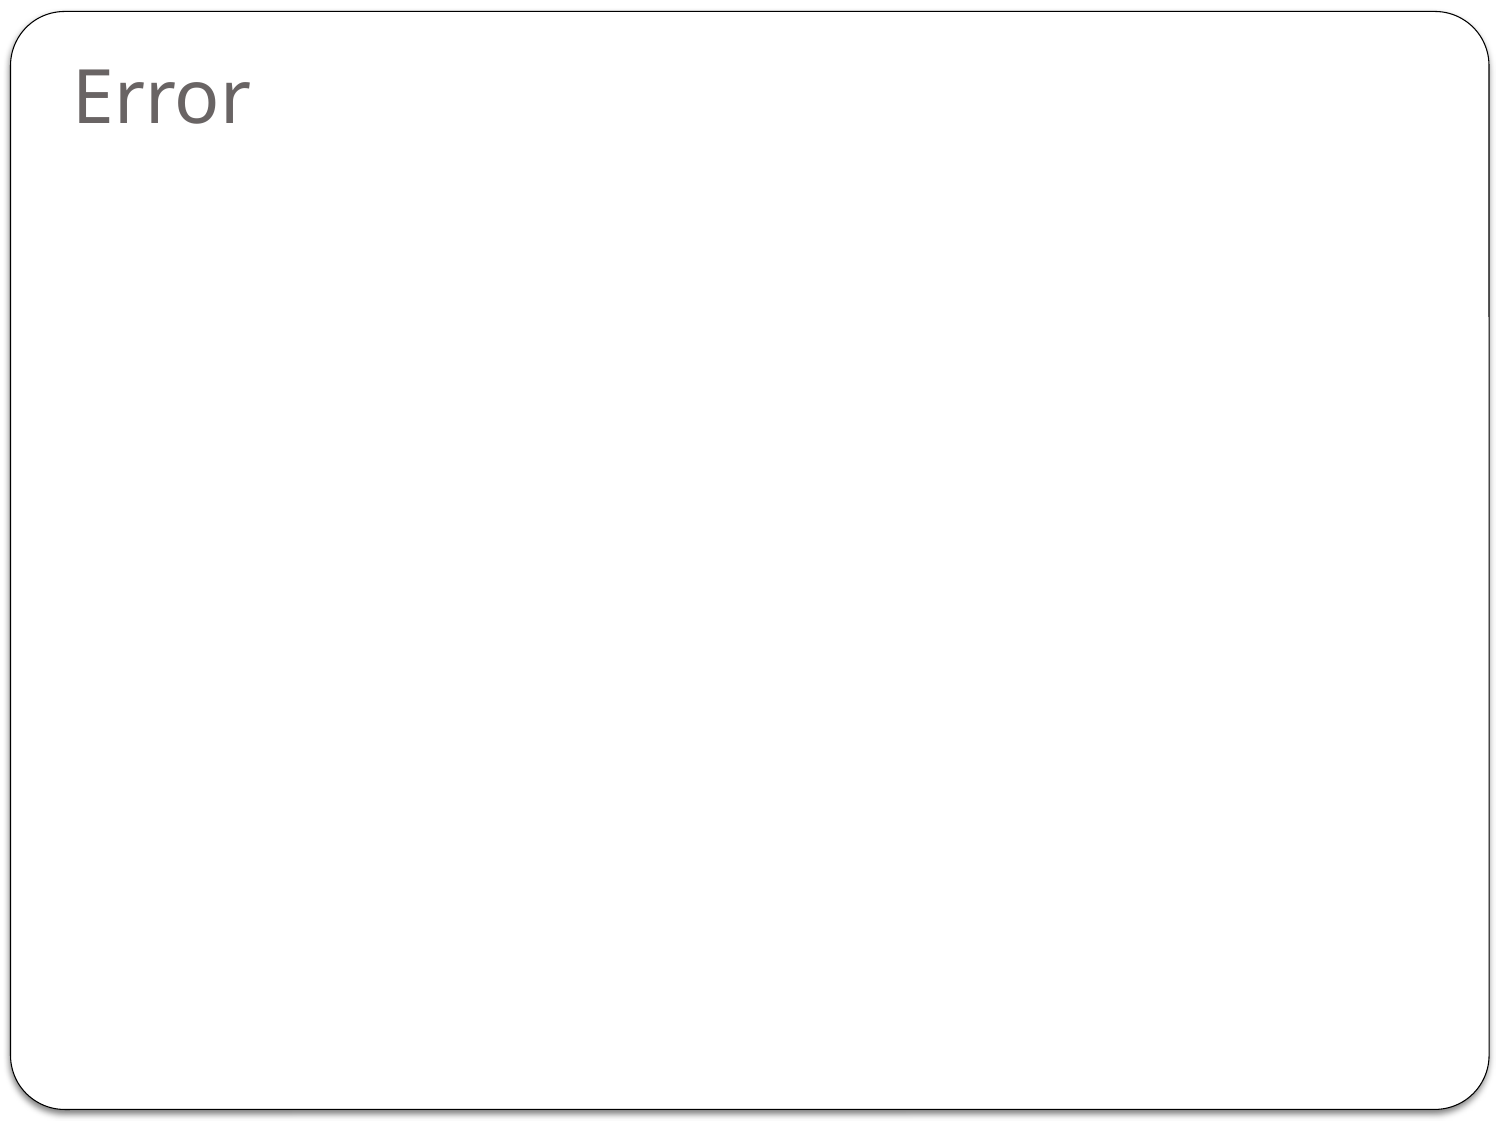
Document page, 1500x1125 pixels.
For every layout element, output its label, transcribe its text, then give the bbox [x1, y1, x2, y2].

text_box Error [57, 40, 1400, 146]
